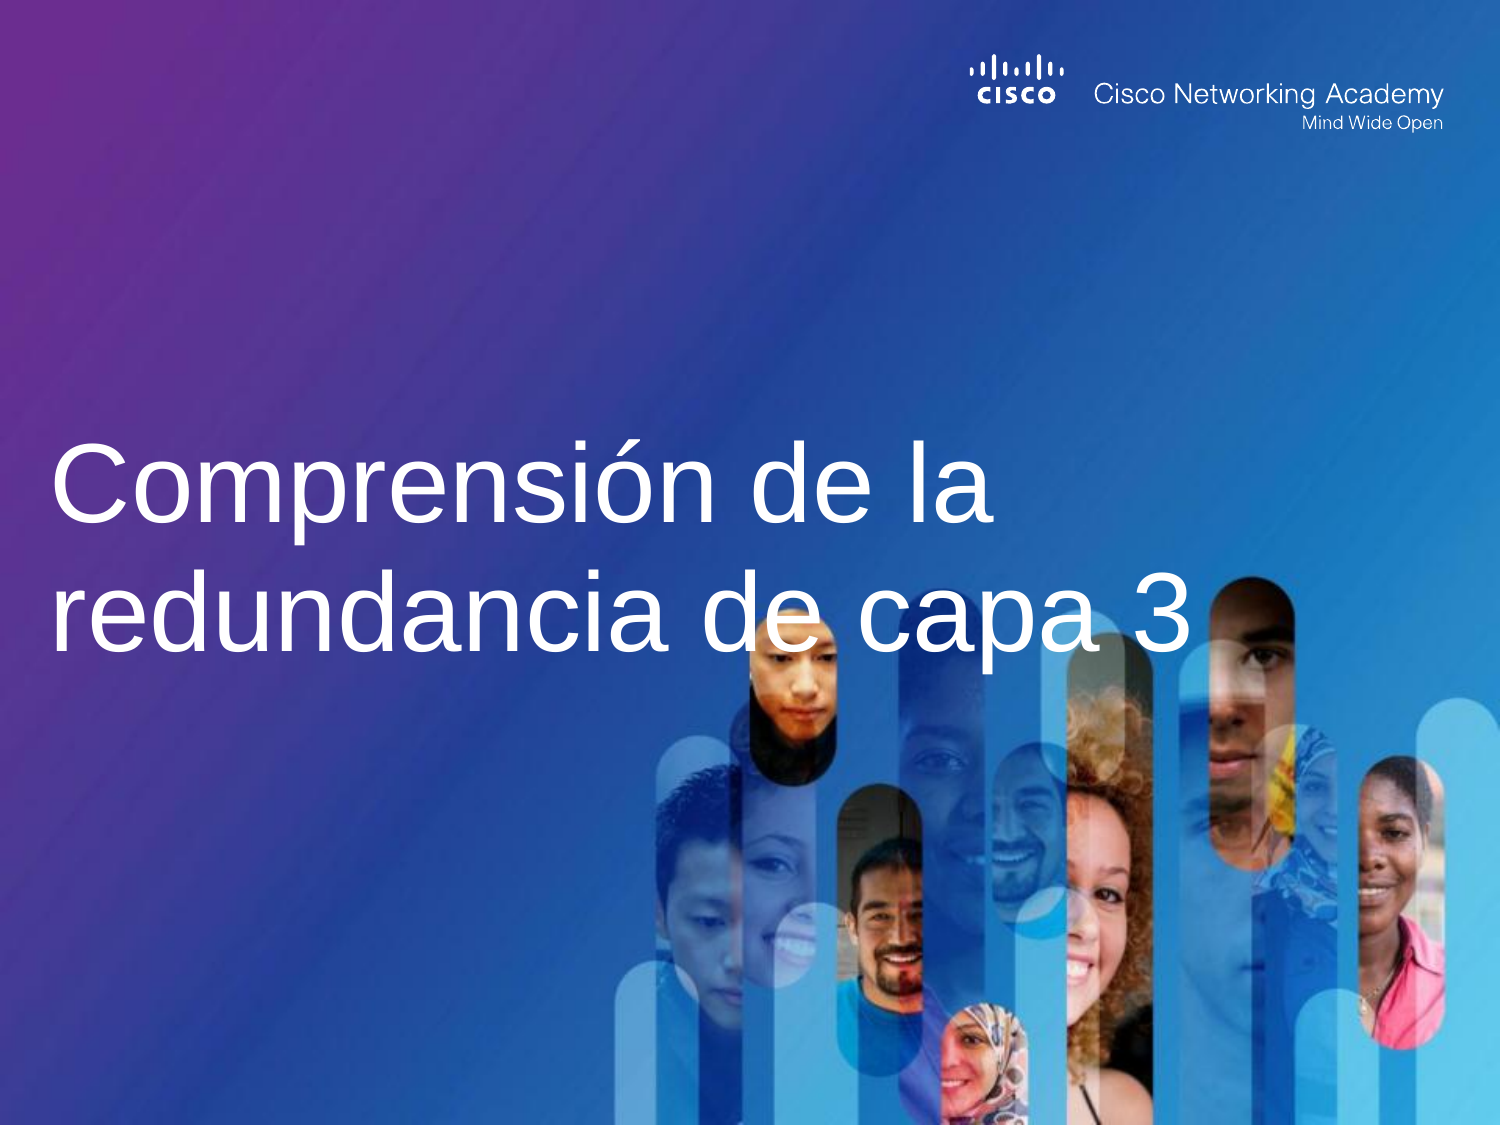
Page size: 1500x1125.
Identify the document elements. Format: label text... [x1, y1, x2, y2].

picture [0, 0, 1500, 1125]
title Comprensión de la redundancia de capa 3 [36, 204, 1368, 682]
